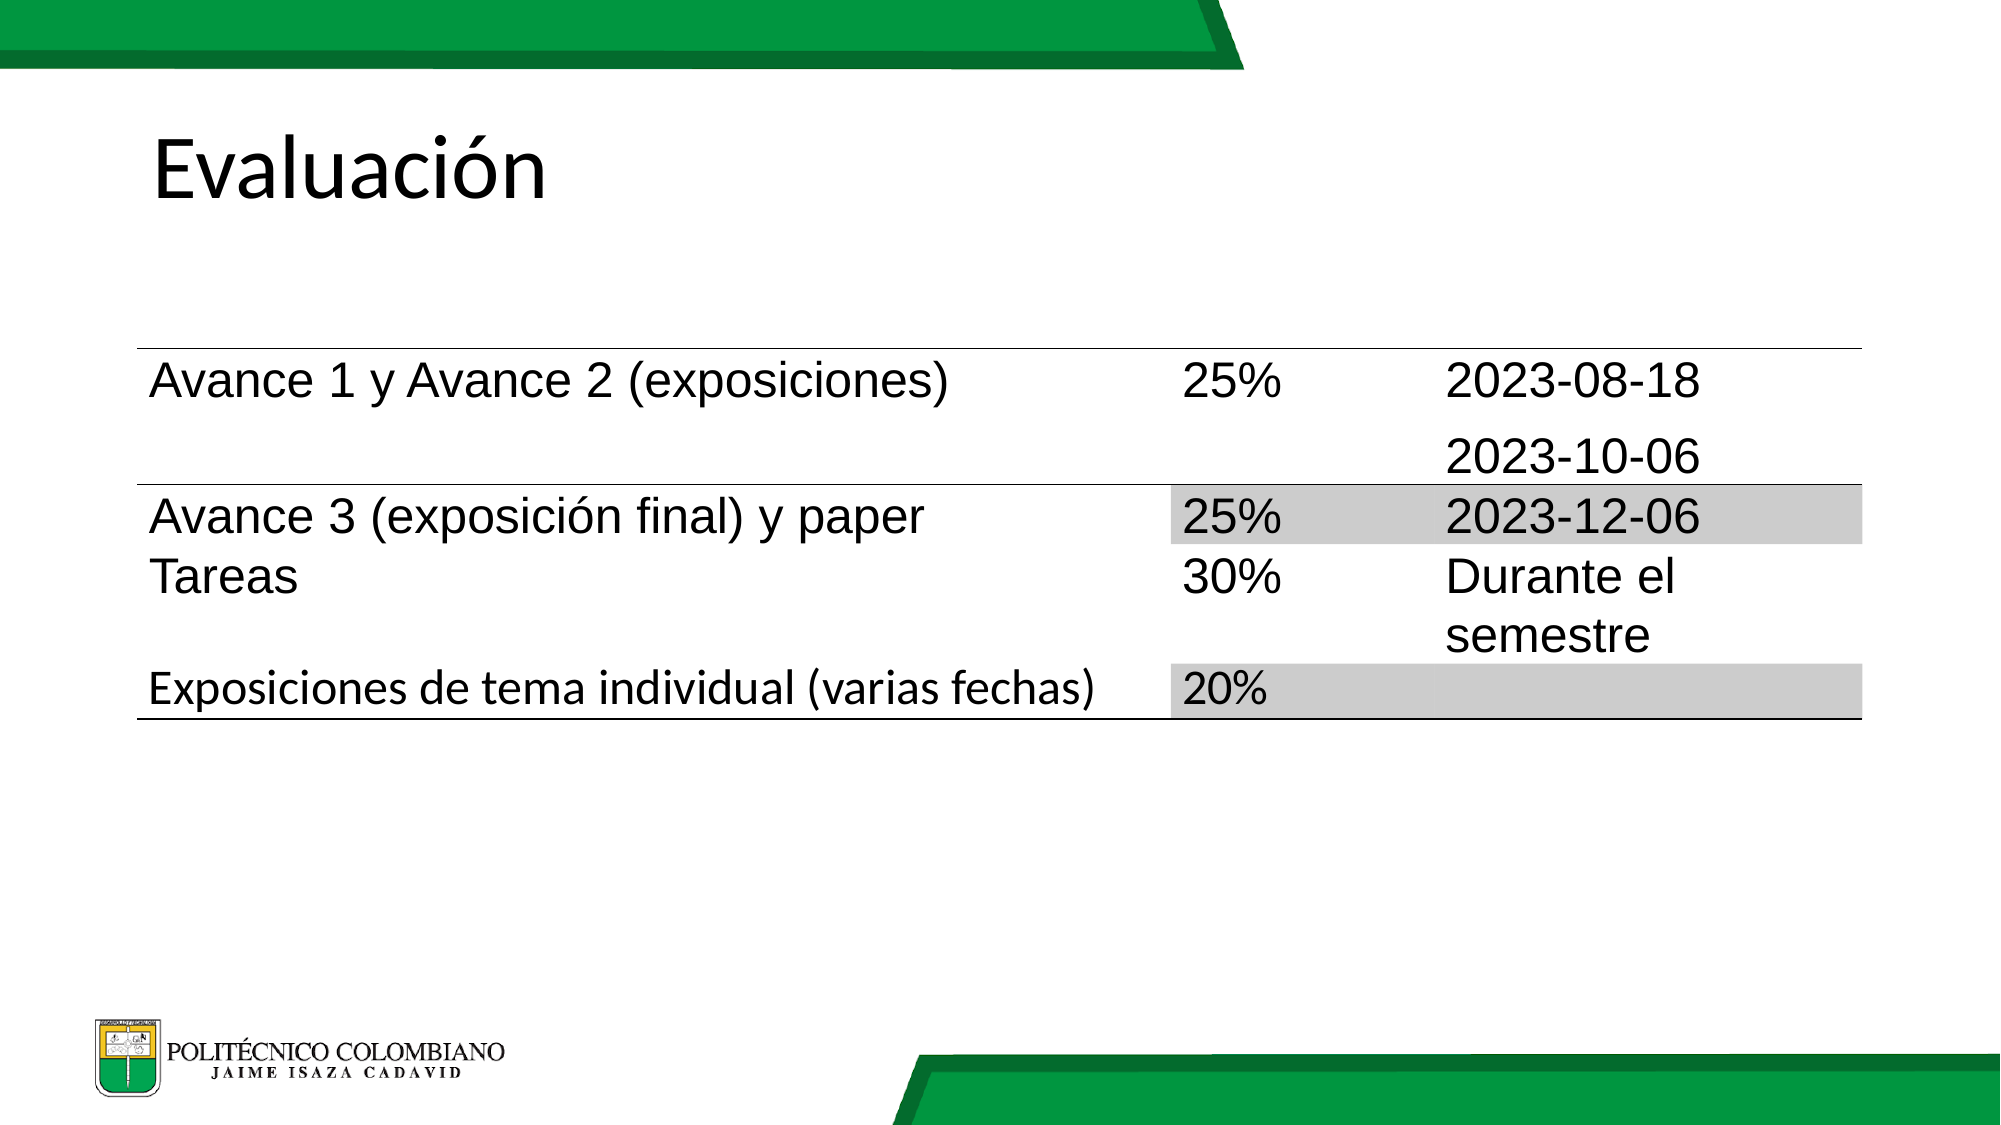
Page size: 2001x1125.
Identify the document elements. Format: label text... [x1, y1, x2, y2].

table_header Avance 1 y Avance 2 (exposiciones) [137, 349, 1171, 484]
table_cell 30% [1171, 544, 1434, 664]
table_cell 2023-12-06 [1434, 485, 1862, 544]
table_cell 25% [1171, 485, 1434, 544]
picture [0, 0, 2000, 1125]
table_cell Exposiciones de tema individual (varias fechas) [137, 664, 1171, 718]
table_cell 20% [1171, 664, 1434, 718]
title Evaluación [137, 59, 1863, 278]
table_cell Avance 3 (exposición final) y paper [137, 485, 1171, 544]
table_cell [1434, 664, 1862, 718]
table_cell Tareas [137, 544, 1171, 664]
list [137, 299, 1863, 1014]
table_cell Durante el semestre [1434, 544, 1862, 664]
table_header 25% [1171, 349, 1434, 484]
table_header 2023-08-18 2023-10-06 [1434, 349, 1862, 484]
